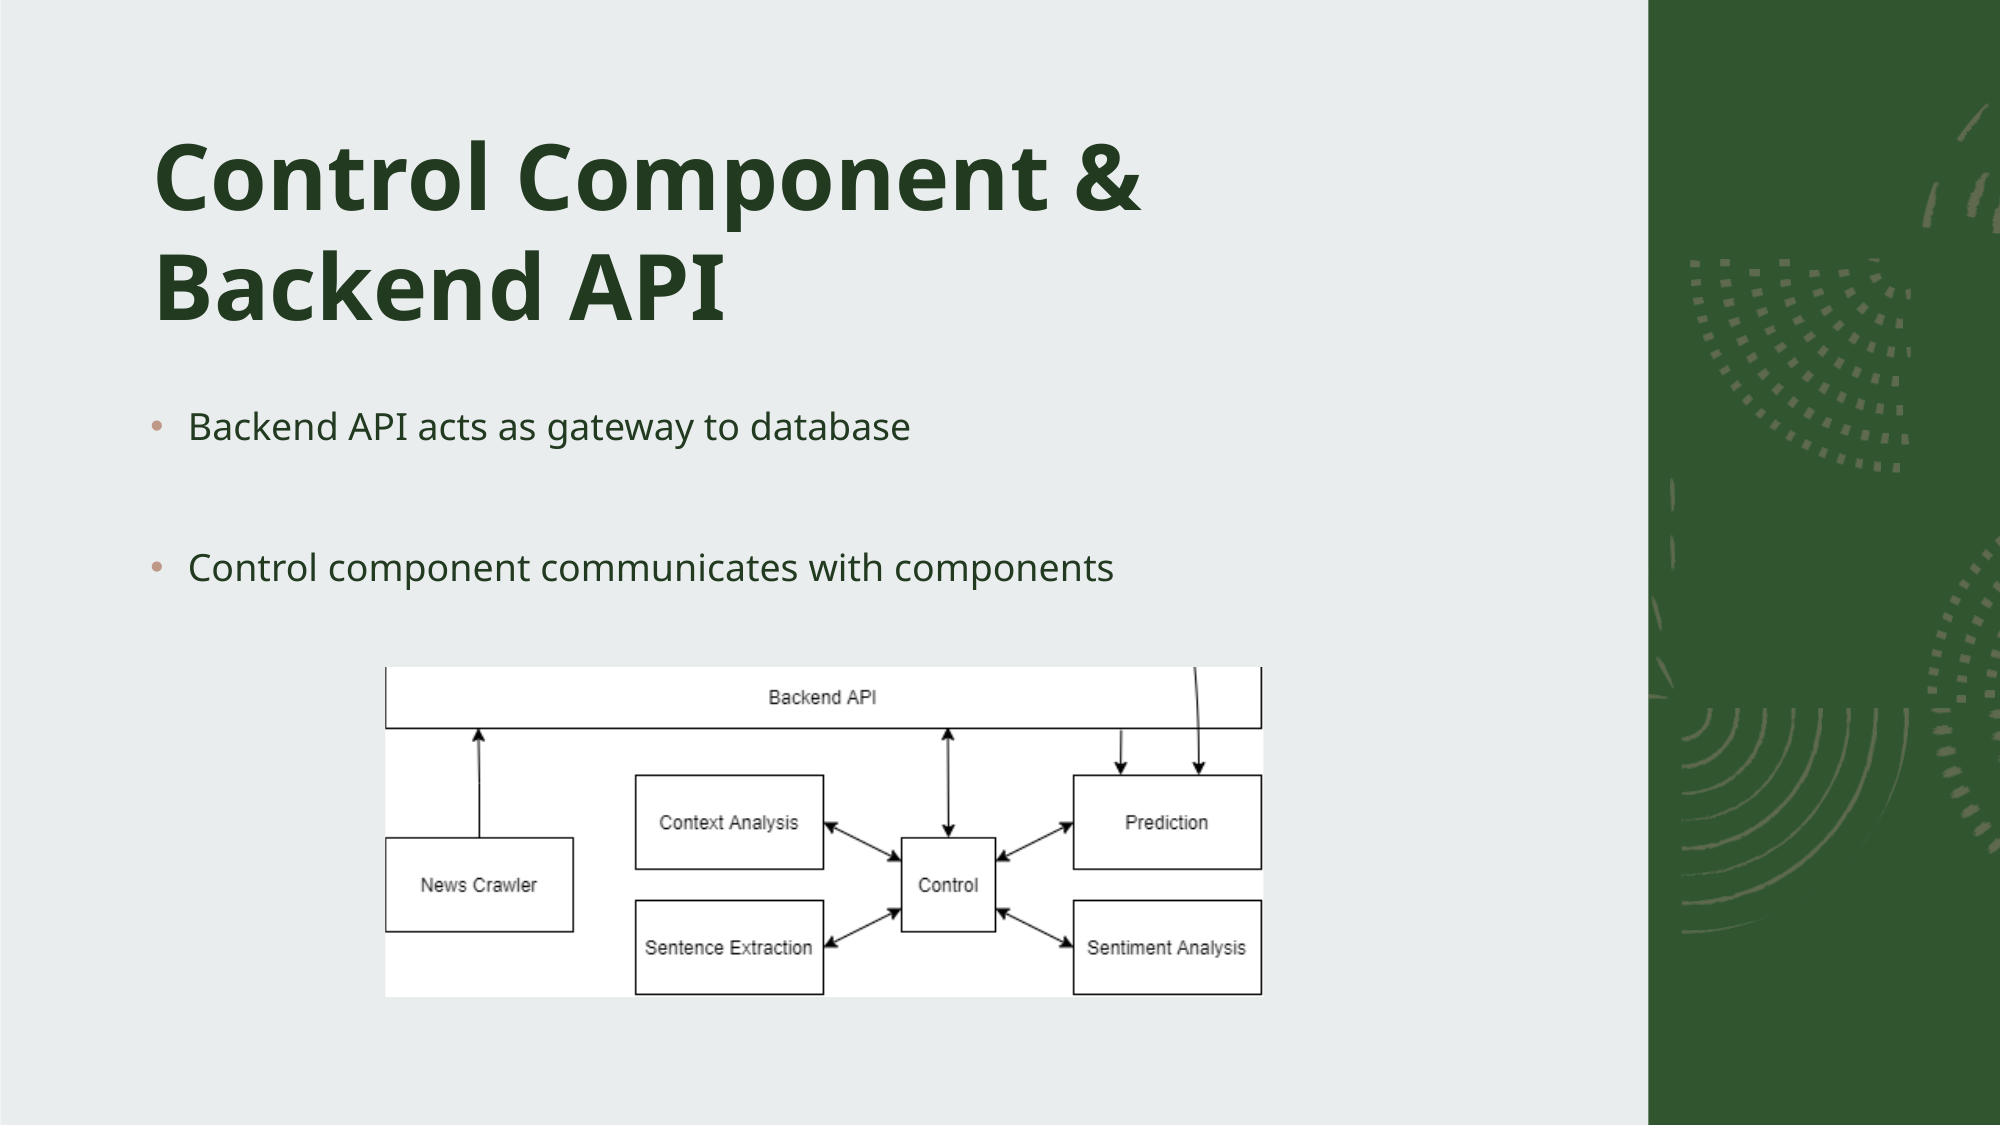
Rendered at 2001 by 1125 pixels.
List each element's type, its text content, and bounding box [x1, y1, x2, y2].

text_box [0, 0, 1647, 1125]
list Backend API acts as gateway to database Control component communicates with components [135, 391, 1573, 1081]
title Control Component & Backend API [137, 91, 1575, 365]
picture [385, 667, 1264, 997]
text_box [1647, 0, 2000, 1125]
text_box [856, 502, 1577, 623]
